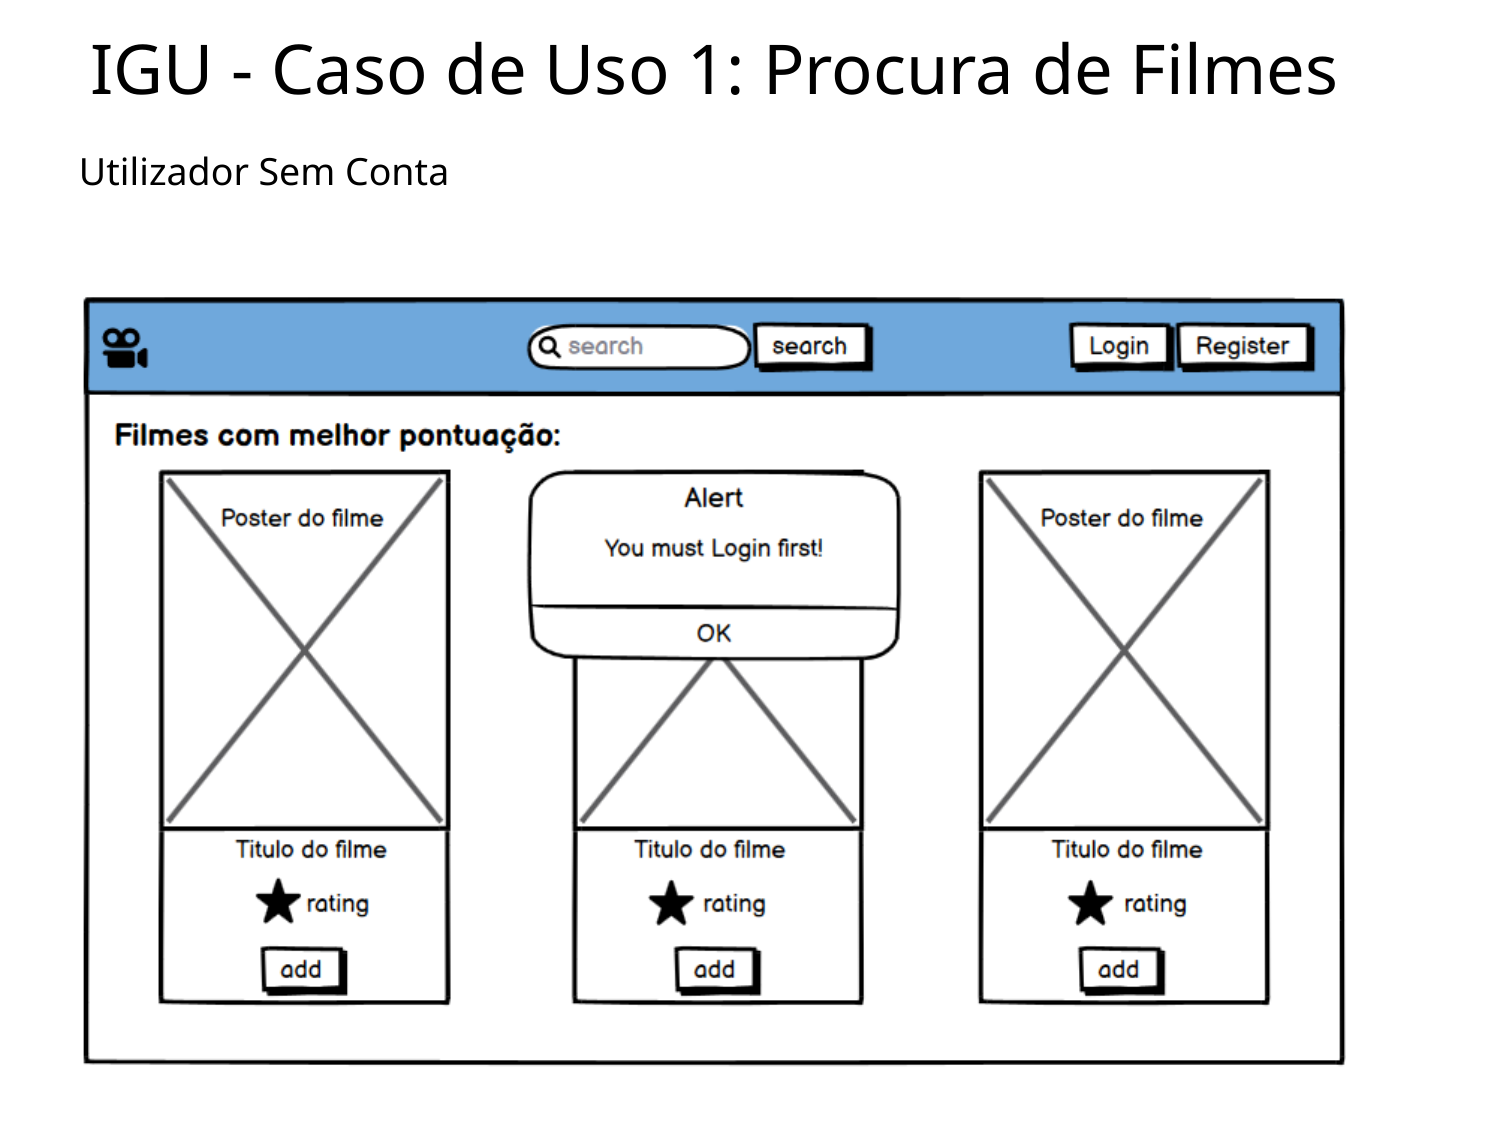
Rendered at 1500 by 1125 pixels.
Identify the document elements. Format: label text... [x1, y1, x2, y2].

picture [74, 290, 1352, 1071]
text_box Utilizador Sem Conta [44, 140, 465, 291]
title IGU - Caso de Uso 1: Procura de Filmes [75, 7, 1425, 138]
